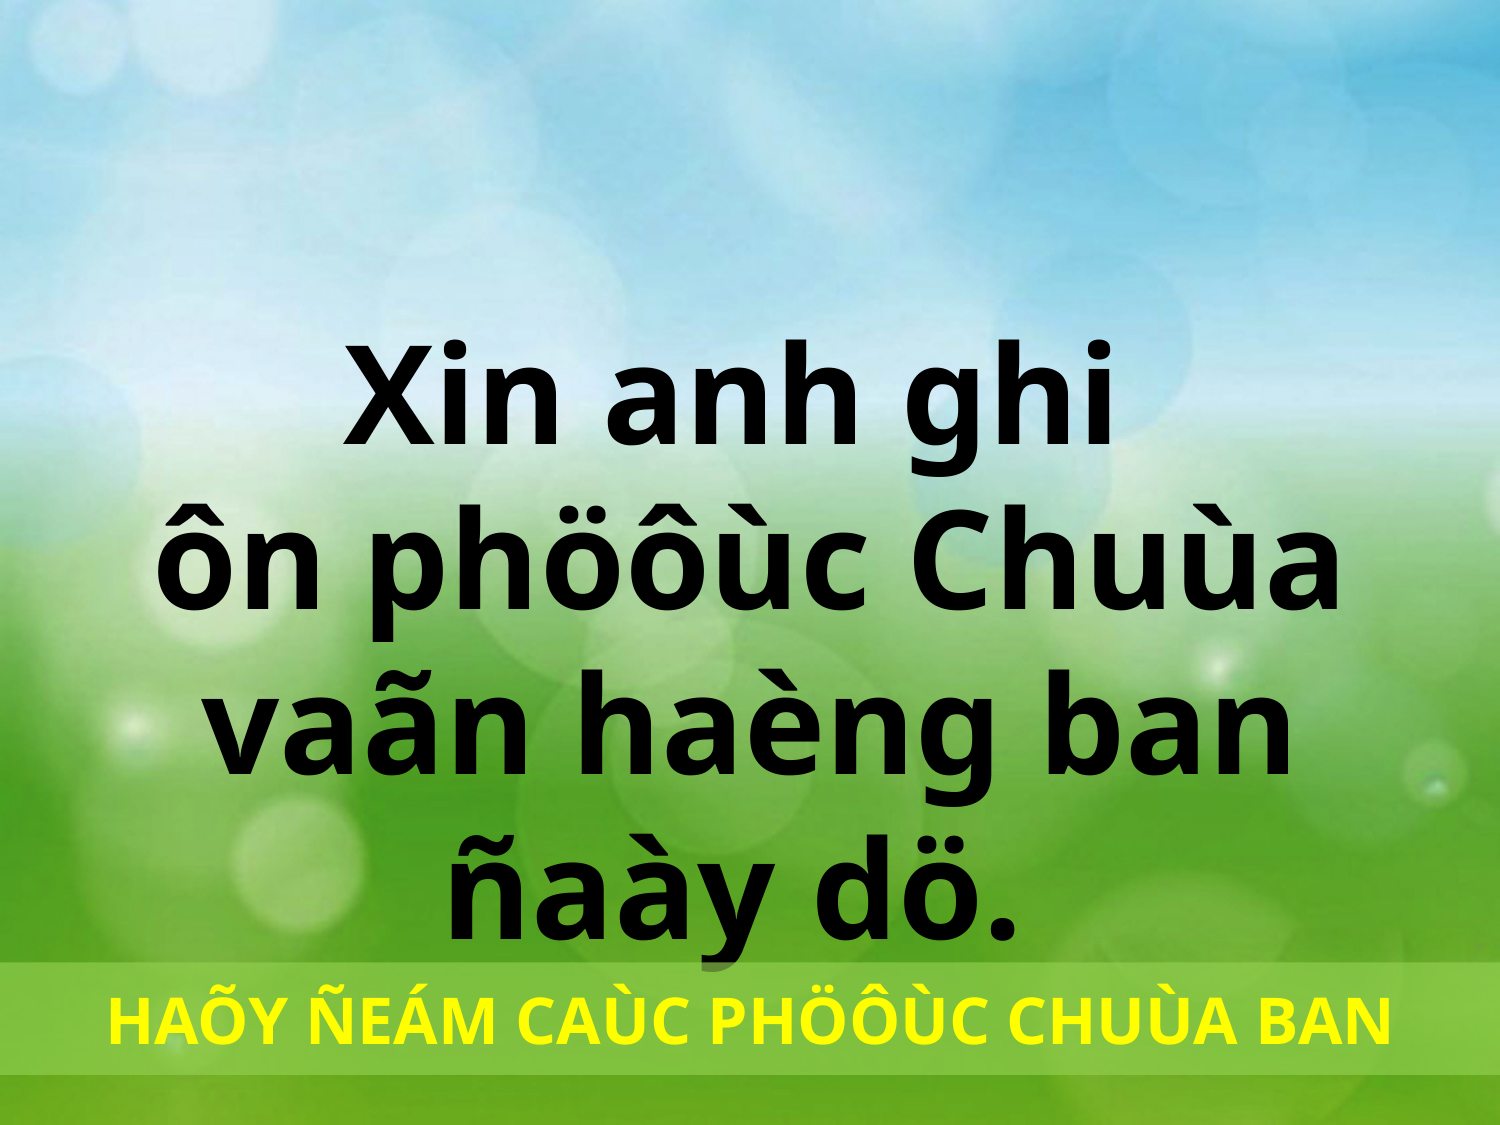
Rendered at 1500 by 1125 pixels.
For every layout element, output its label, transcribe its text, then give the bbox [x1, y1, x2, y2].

text_box Xin anh ghi ôn phöôùc Chuùa vaãn haèng ban ñaày dö. [50, 299, 1451, 962]
picture [0, 1075, 1500, 1125]
picture [0, 0, 1500, 962]
text_box HAÕY ÑEÁM CAÙC PHÖÔÙC CHUÙA BAN [0, 962, 1500, 1075]
